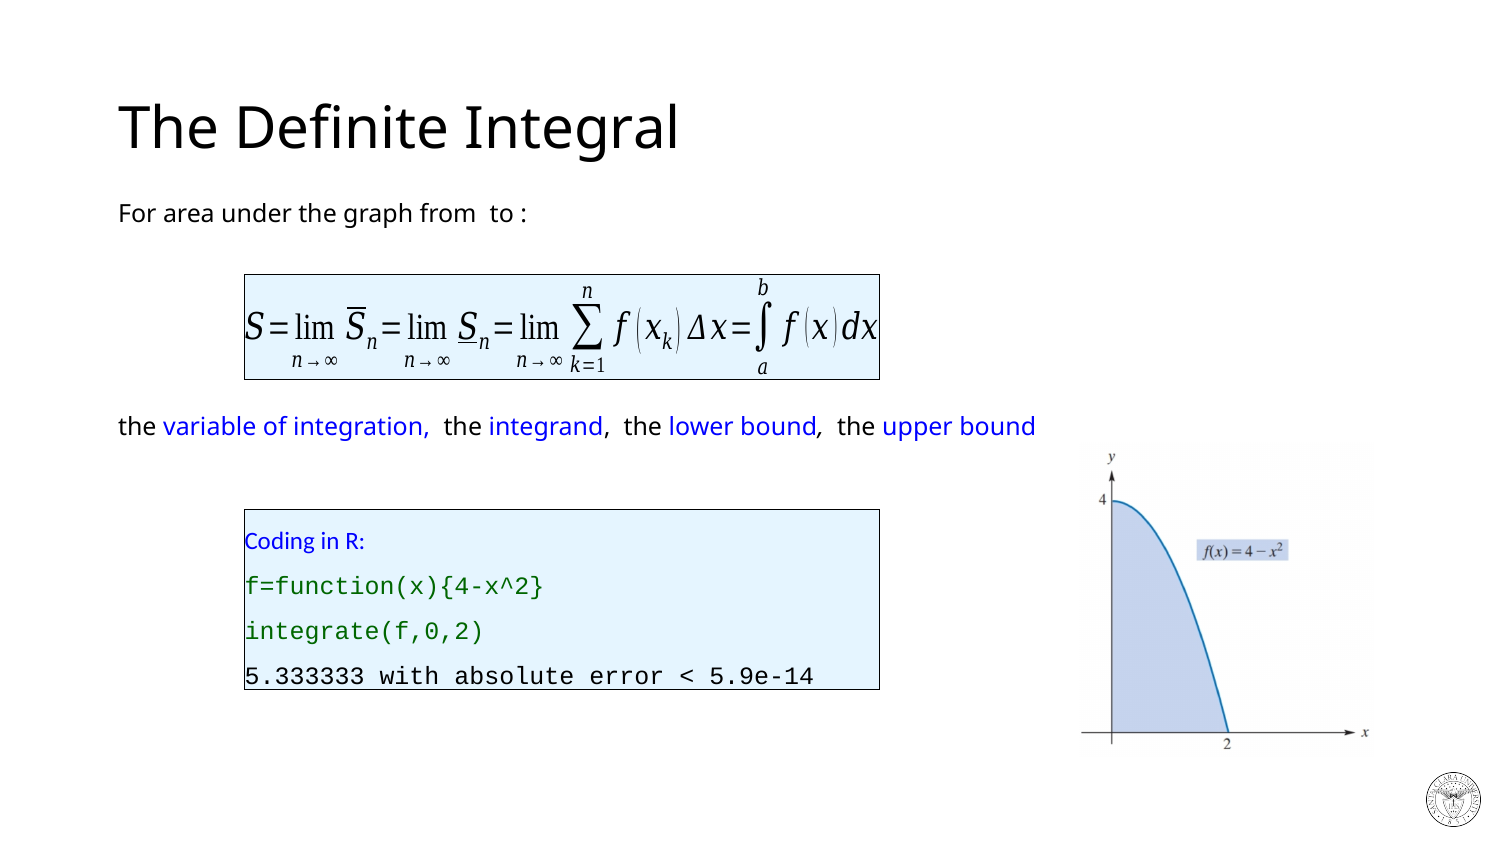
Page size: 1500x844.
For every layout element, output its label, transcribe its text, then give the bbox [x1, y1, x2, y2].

picture [1426, 772, 1481, 827]
picture [1079, 442, 1374, 757]
title The Definite Integral [103, 44, 1397, 169]
text_box Coding in R: f=function(x){4-x^2} integrate(f,0,2) 5.333333 with absolute error < 5.9e-14 [244, 509, 880, 690]
